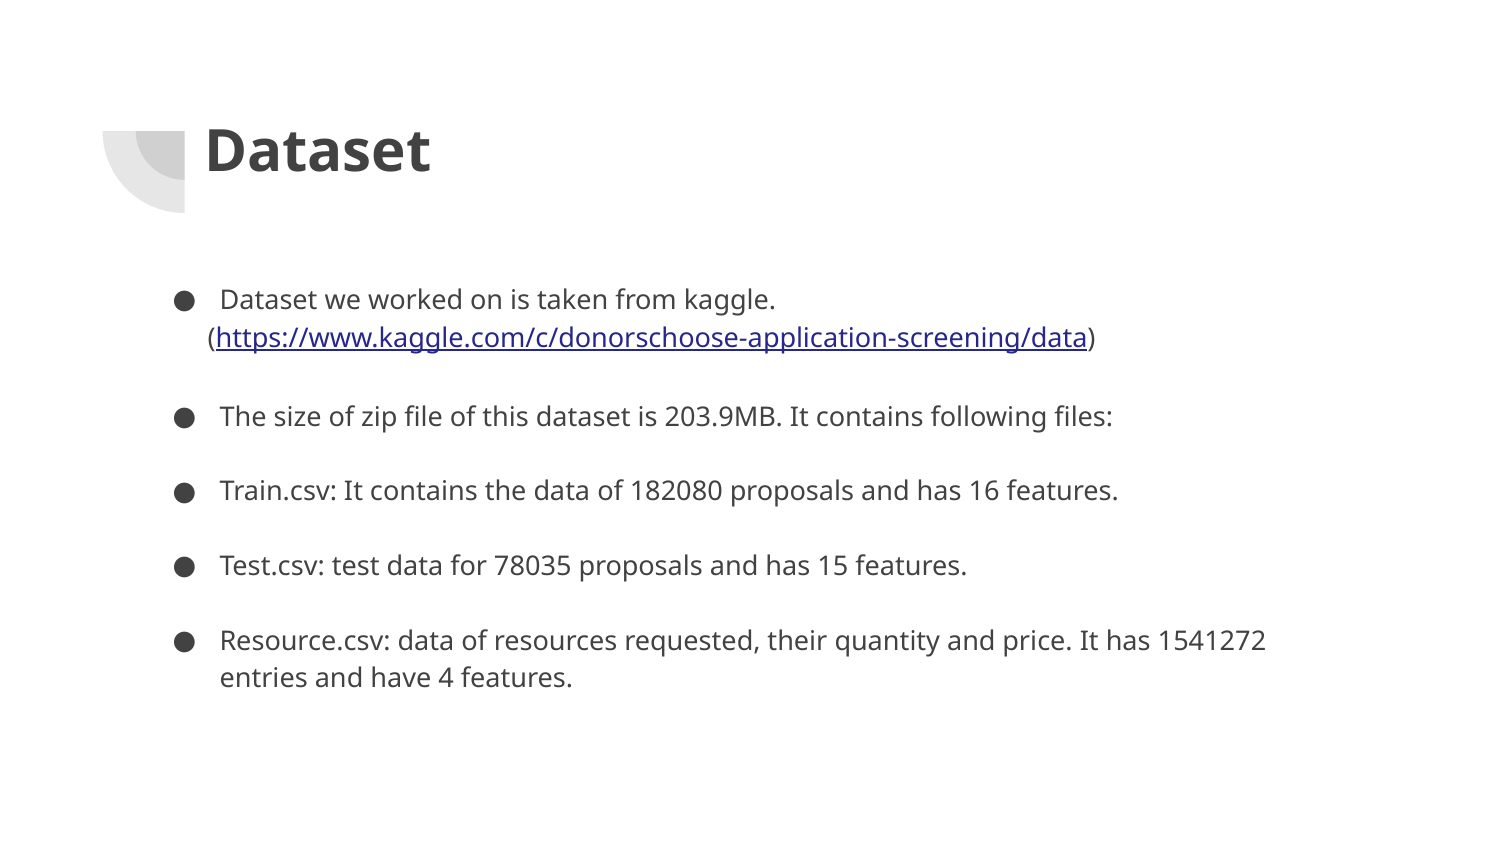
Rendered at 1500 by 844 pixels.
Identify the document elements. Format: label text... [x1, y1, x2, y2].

list Dataset we worked on is taken from kaggle. (https://www.kaggle.com/c/donorschoose-application-screening/data) The size of zip file of this dataset is 203.9MB. It contains following files: Train.csv: It contains the data of 182080 proposals and has 16 features. Test.csv: test data for 78035 proposals and has 15 features. Resource.csv: data of resources requested, their quantity and price. It has 1541272 entries and have 4 features. [157, 262, 1368, 744]
title Dataset [189, 98, 1343, 262]
